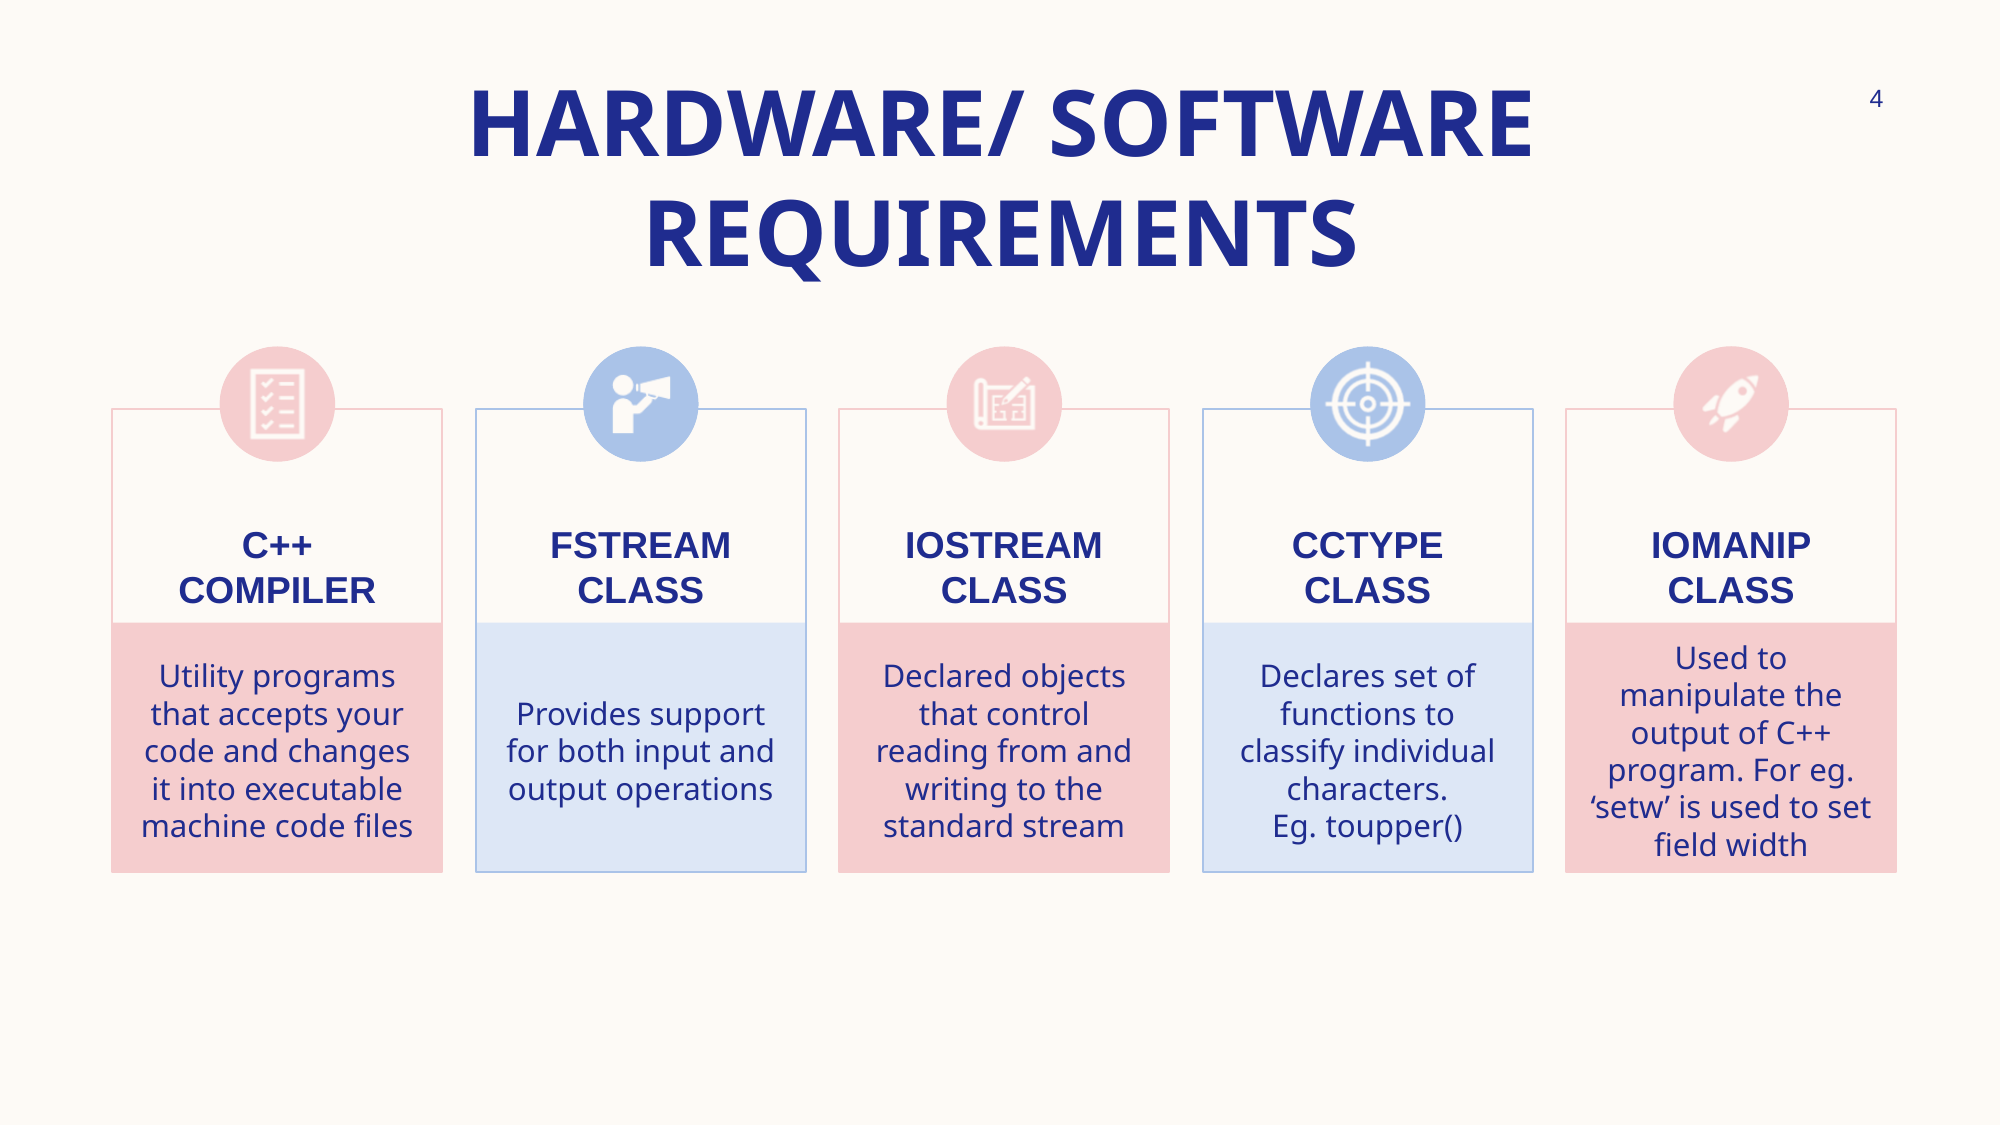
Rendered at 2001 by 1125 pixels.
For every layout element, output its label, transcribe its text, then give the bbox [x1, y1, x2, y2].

list Provides support for both input and output operations [483, 637, 799, 863]
list Used to manipulate the output of C++ program. For eg. ‘setw’ is used to set field width [1573, 637, 1889, 863]
slide_number 4 [1795, 75, 1958, 120]
list IOSTREAM CLASS [838, 408, 1170, 873]
picture [219, 346, 336, 462]
list Declares set of functions to classify individual characters. Eg. toupper() [1210, 637, 1526, 863]
picture [946, 346, 1063, 462]
picture [1309, 346, 1426, 462]
list IOMANIP CLASS [1565, 408, 1897, 873]
picture [583, 346, 699, 462]
list FSTREAM CLASS [475, 408, 807, 873]
list C++ COMPILER [111, 408, 443, 873]
list CCTYPE CLASS [1202, 408, 1534, 873]
list Utility programs that accepts your code and changes it into executable machine code files [119, 637, 435, 863]
list Declared objects that control reading from and writing to the standard stream [846, 637, 1162, 863]
picture [1673, 346, 1789, 462]
title HARDWARE/ SOFTWARE REQUIREMENTS [126, 56, 1877, 183]
